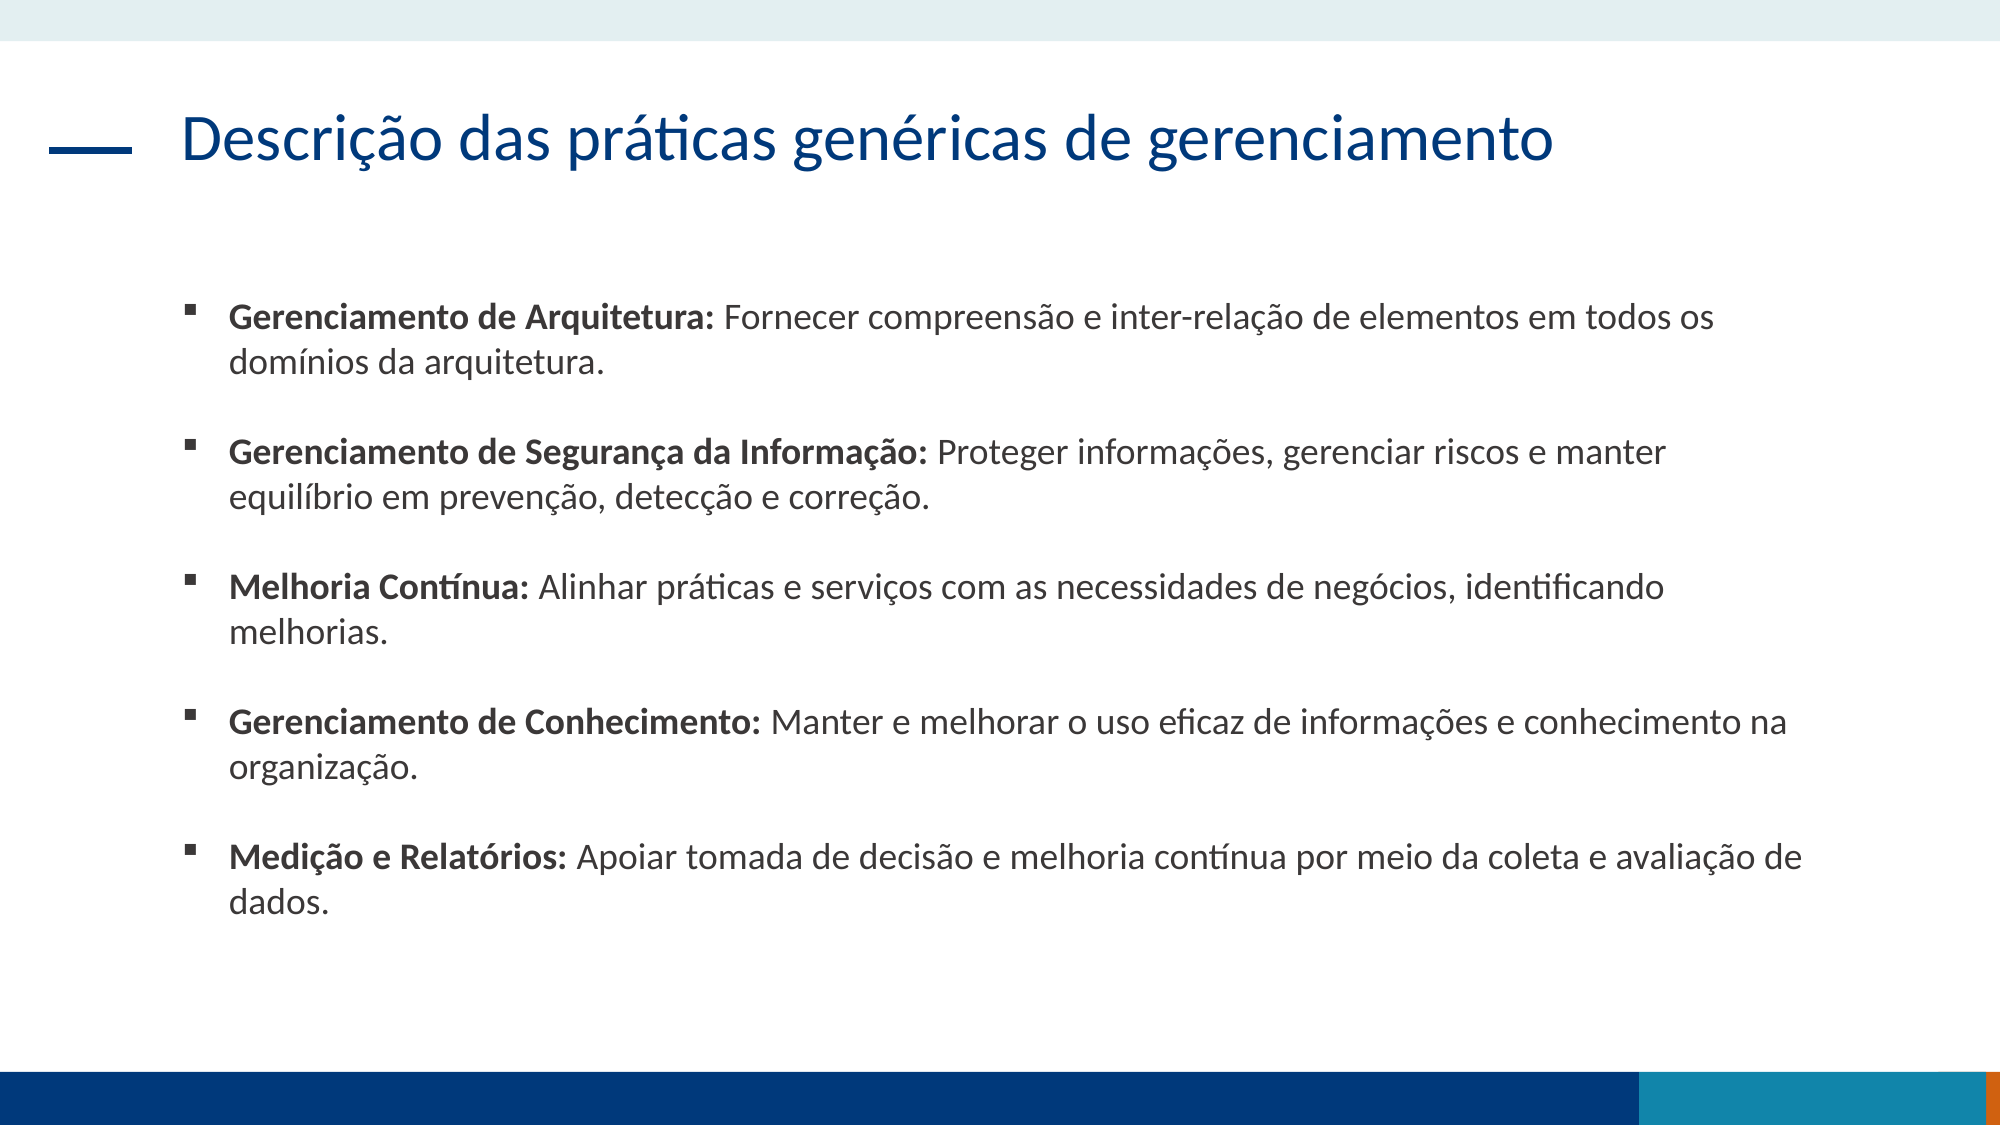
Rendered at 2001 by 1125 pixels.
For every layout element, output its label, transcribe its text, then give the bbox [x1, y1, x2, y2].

list Descrição das práticas genéricas de gerenciamento [167, 95, 1833, 237]
text_box Gerenciamento de Arquitetura: Fornecer compreensão e inter-relação de elementos em todos os domínios da arquitetura. Gerenciamento de Segurança da Informação: Proteger informações, gerenciar riscos e manter equilíbrio em prevenção, detecção e correção. Melhoria Contínua: Alinhar práticas e serviços com as necessidades de negócios, identificando melhorias. Gerenciamento de Conhecimento: Manter e melhorar o uso eficaz de informações e conhecimento na organização. Medição e Relatórios: Apoiar tomada de decisão e melhoria contínua por meio da coleta e avaliação de dados. [167, 284, 1833, 975]
